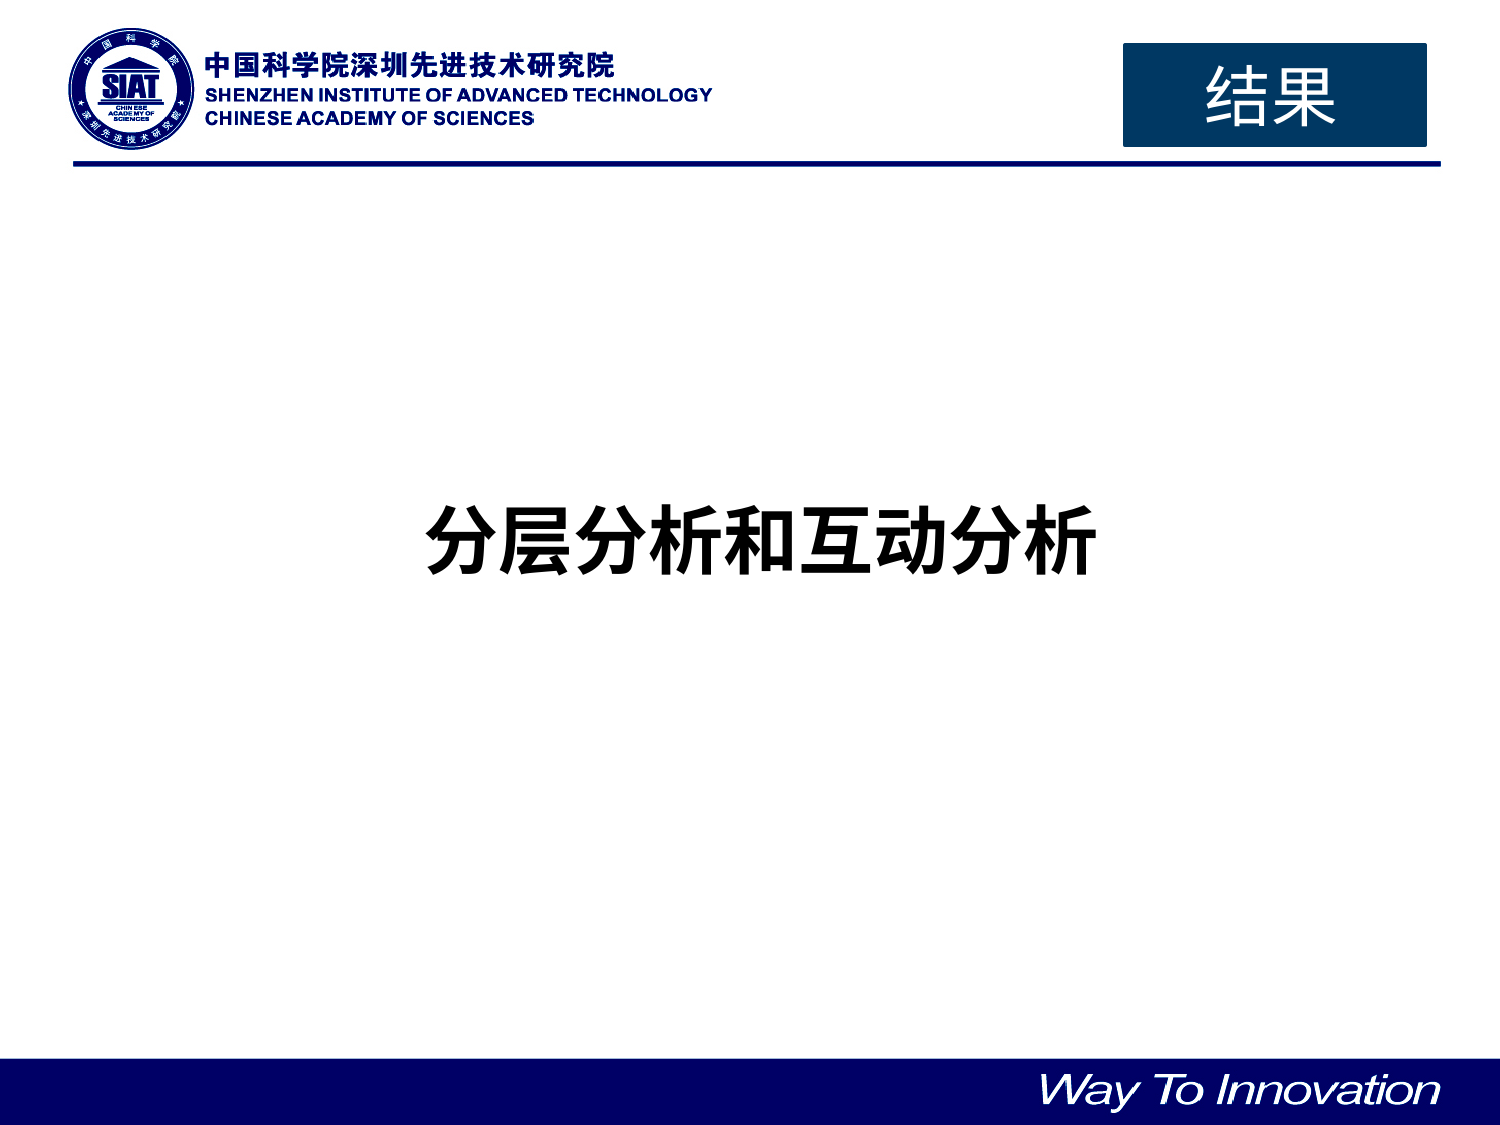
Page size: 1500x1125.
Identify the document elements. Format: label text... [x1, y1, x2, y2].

picture [0, 0, 1500, 1125]
text_box 分层分析和互动分析 [396, 486, 1125, 682]
text_box 结果 [1189, 47, 1361, 143]
text_box [1123, 43, 1427, 147]
